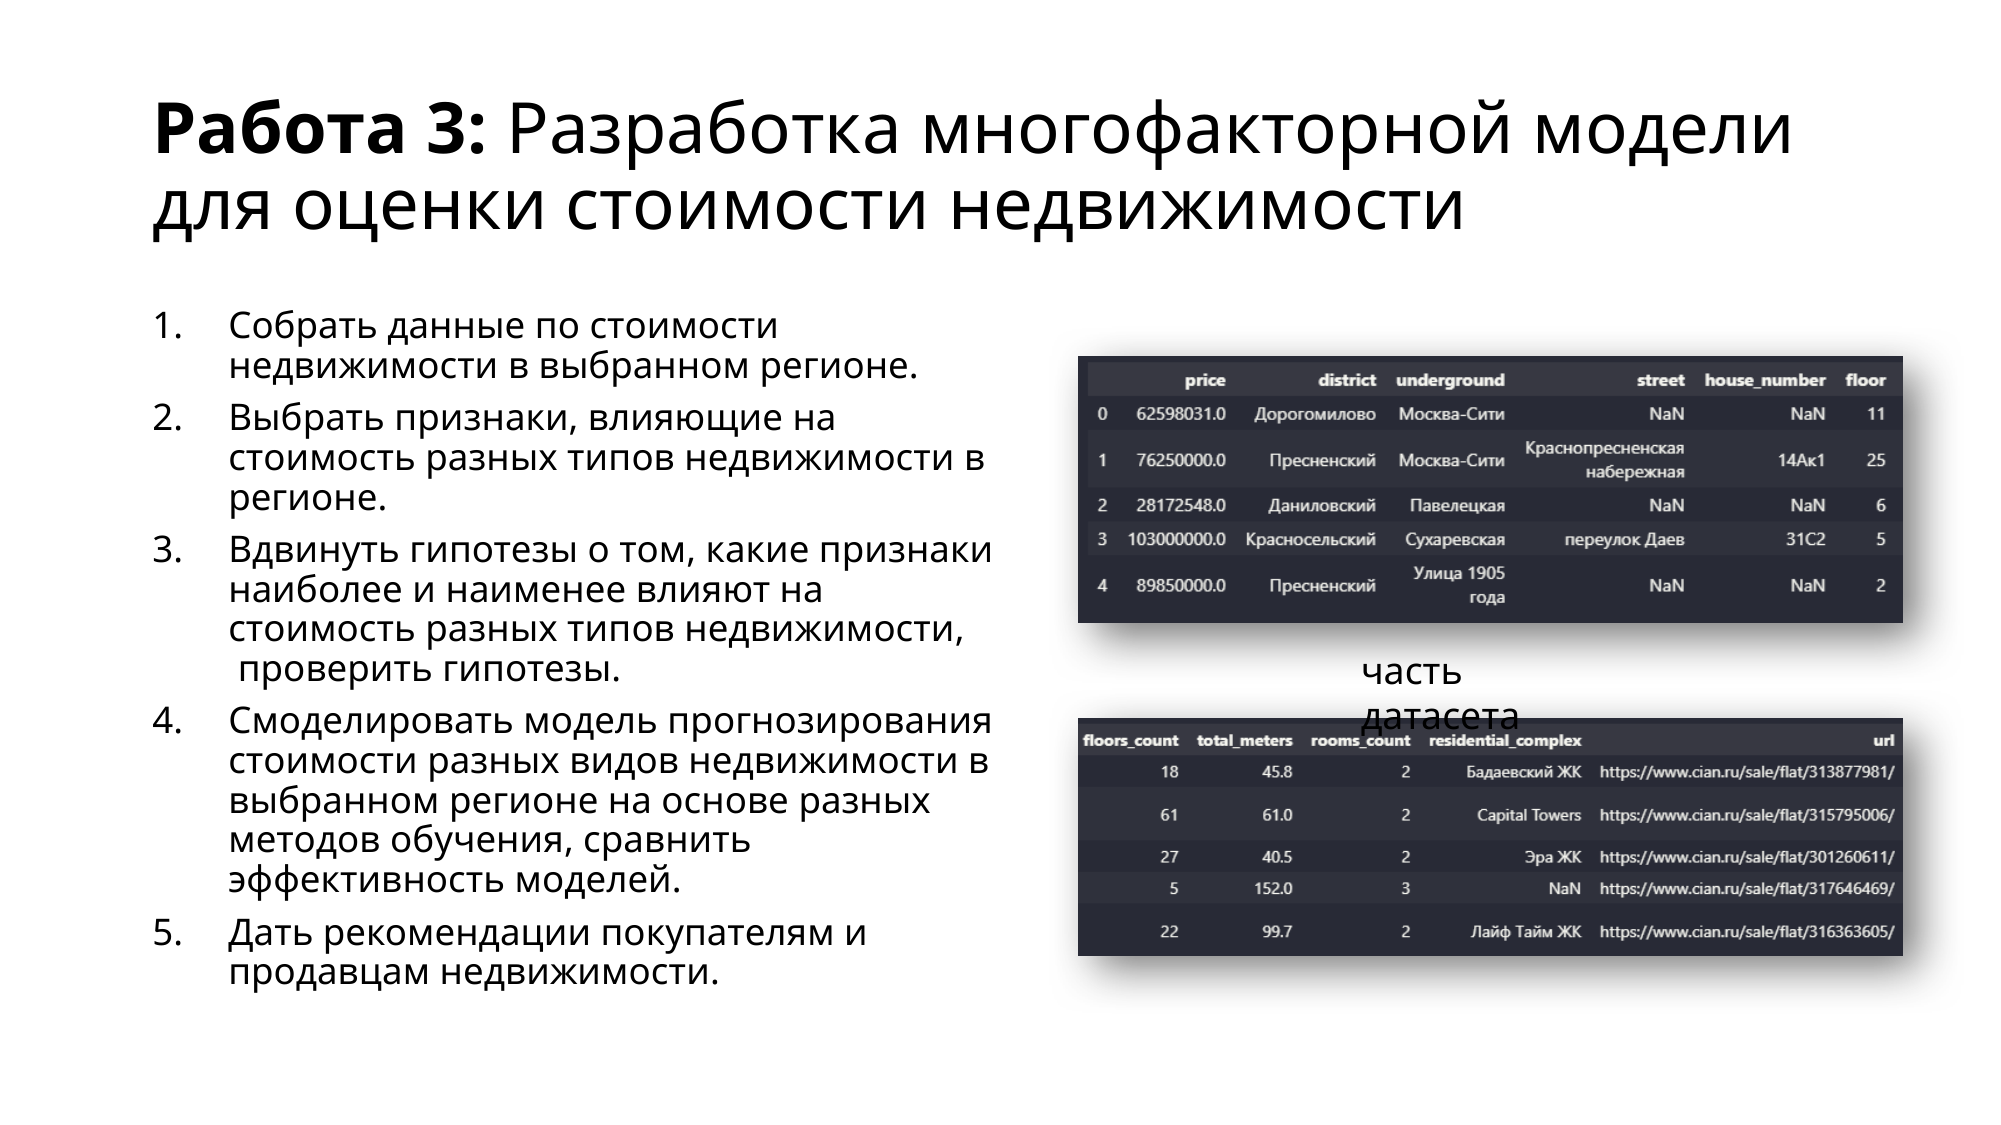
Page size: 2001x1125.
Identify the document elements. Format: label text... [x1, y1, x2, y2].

text_box часть датасета [1345, 640, 1635, 717]
picture [1078, 355, 1903, 624]
picture [1078, 717, 1903, 957]
title Работа 3: Разработка многофакторной модели для оценки стоимости недвижимости [137, 59, 1863, 278]
list Собрать данные по стоимости недвижимости в выбранном регионе. Выбрать признаки, влияющие на стоимость разных типов недвижимости в регионе. Вдвинуть гипотезы о том, какие признаки наиболее и наименее влияют на стоимость разных типов недвижимости, проверить гипотезы. Смоделировать модель прогнозирования стоимости разных видов недвижимости в выбранном регионе на основе разных методов обучения, сравнить эффективность моделей. Дать рекомендации покупателям и продавцам недвижимости. [137, 299, 1019, 1014]
